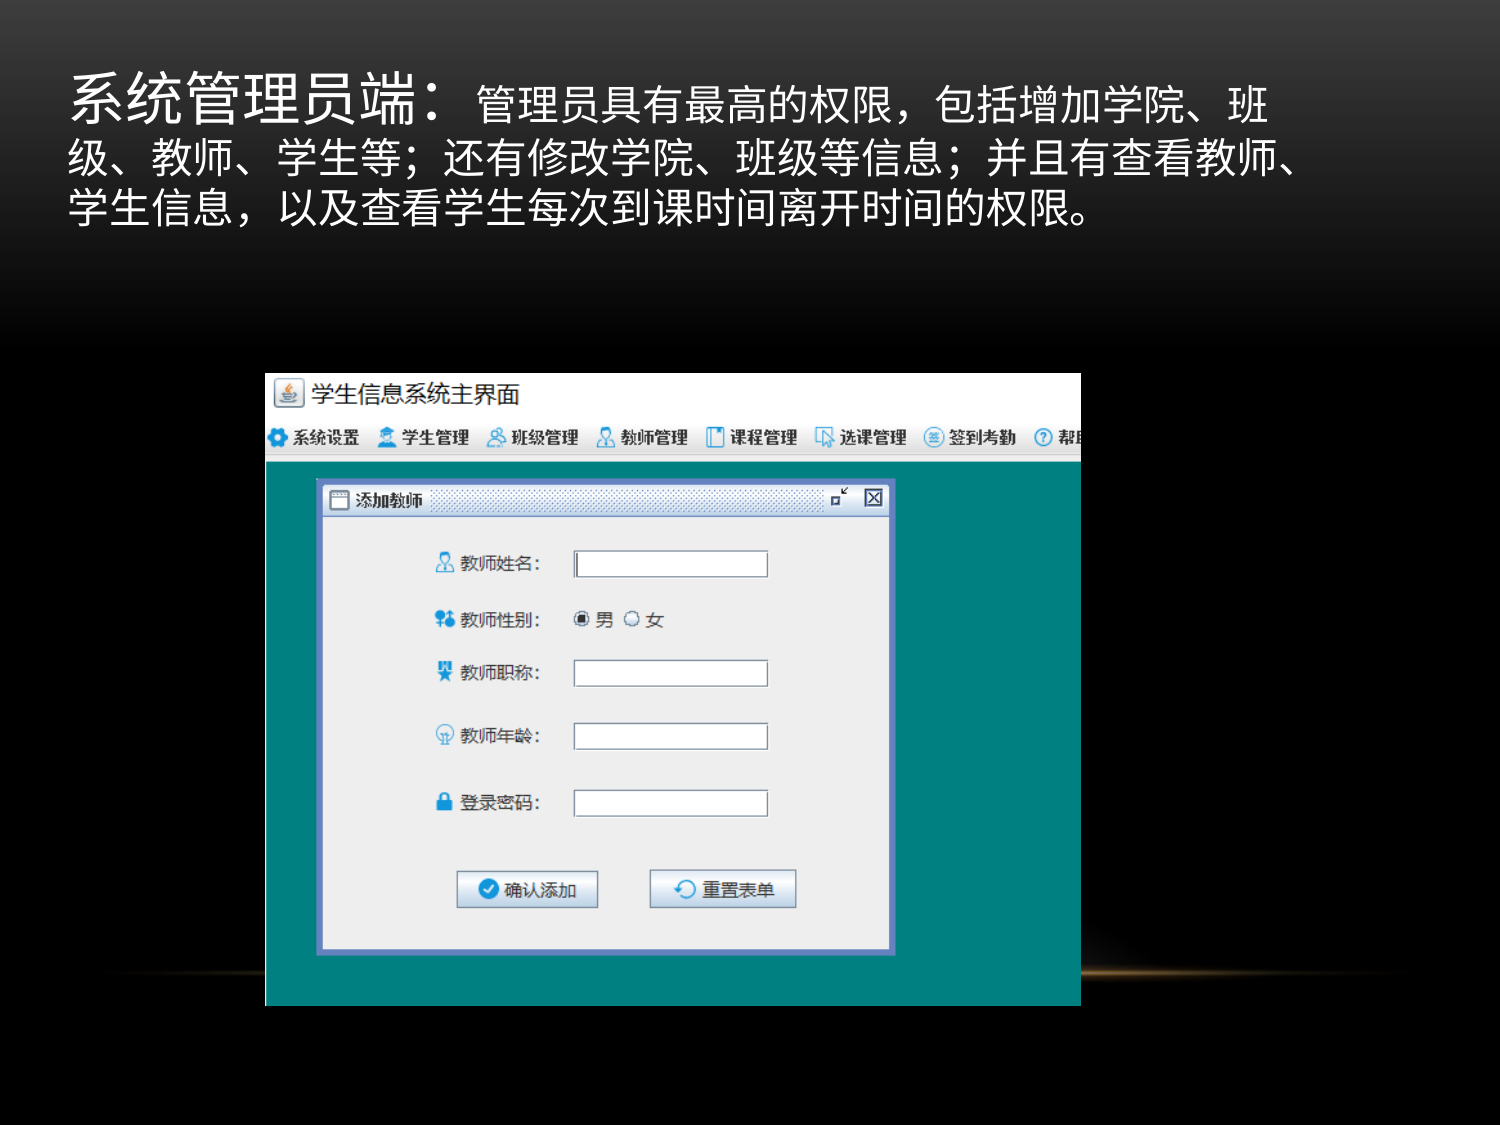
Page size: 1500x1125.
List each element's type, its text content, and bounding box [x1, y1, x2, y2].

picture [0, 0, 1500, 1125]
text_box 系统管理员端：管理员具有最高的权限，包括增加学院、班级、教师、学生等；还有修改学院、班级等信息；并且有查看教师、学生信息，以及查看学生每次到课时间离开时间的权限。 [53, 54, 1294, 310]
